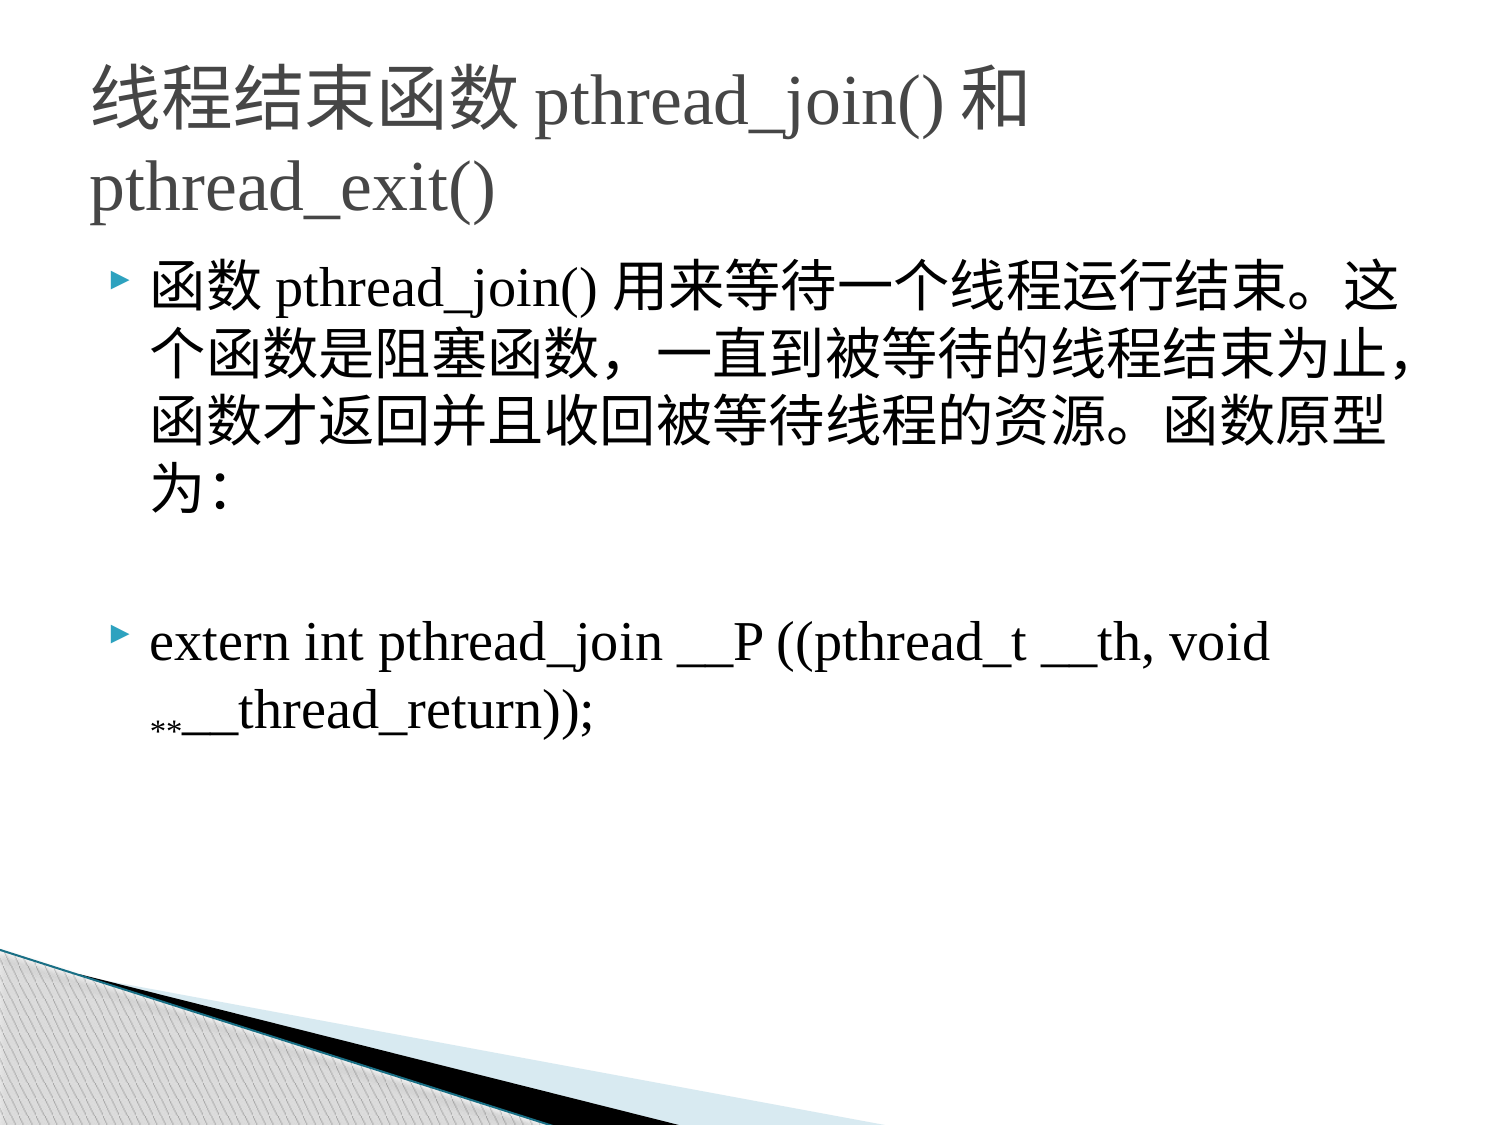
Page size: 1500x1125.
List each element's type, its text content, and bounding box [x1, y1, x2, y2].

list 函数pthread_join()用来等待一个线程运行结束。这个函数是阻塞函数，一直到被等待的线程结束为止，函数才返回并且收回被等待线程的资源。函数原型为： extern int pthread_join __P ((pthread_t __th, void **__thread_return)); [75, 243, 1425, 986]
title 线程结束函数pthread_join()和pthread_exit() [75, 45, 1425, 233]
